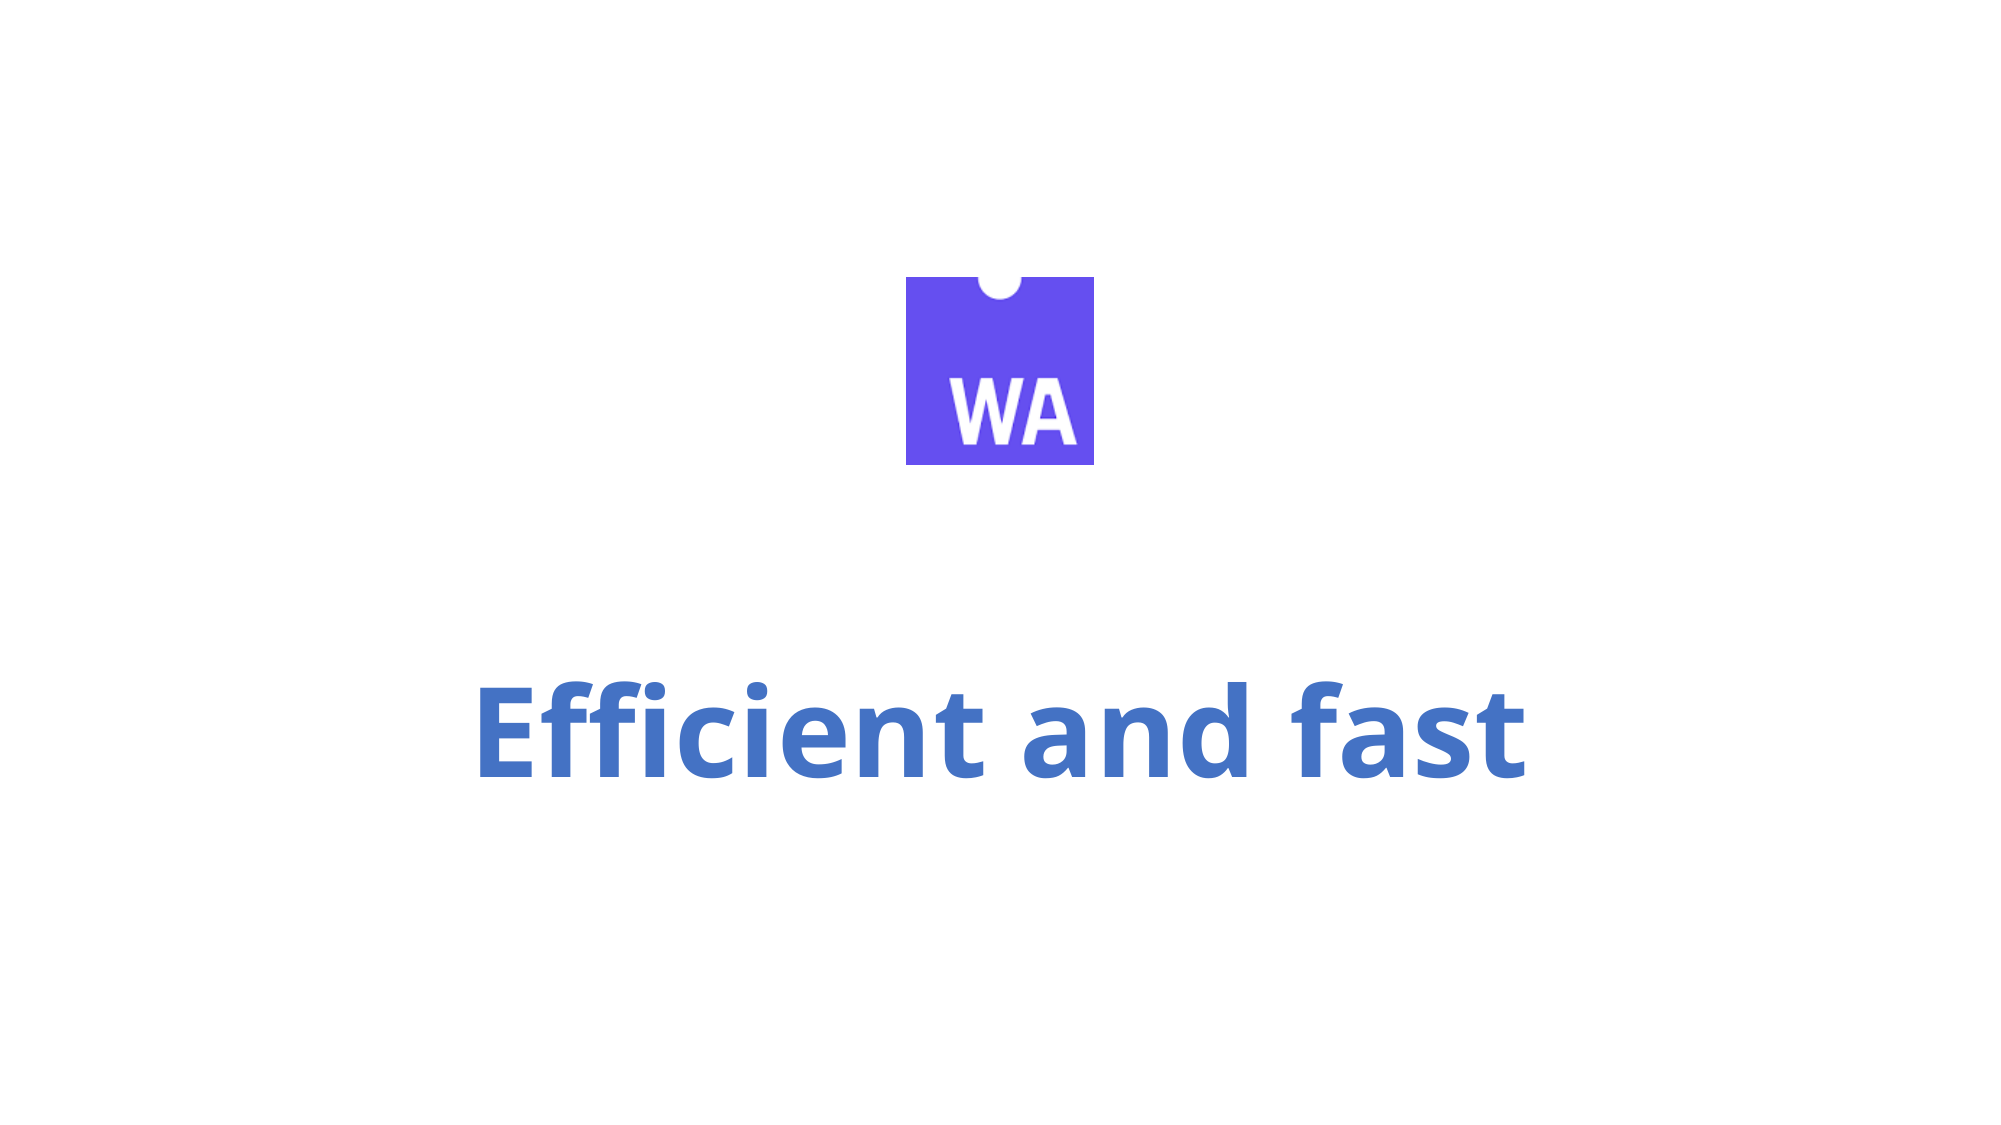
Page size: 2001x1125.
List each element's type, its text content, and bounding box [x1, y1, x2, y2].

picture [906, 277, 1094, 465]
title Efficient and fast [249, 420, 1750, 813]
